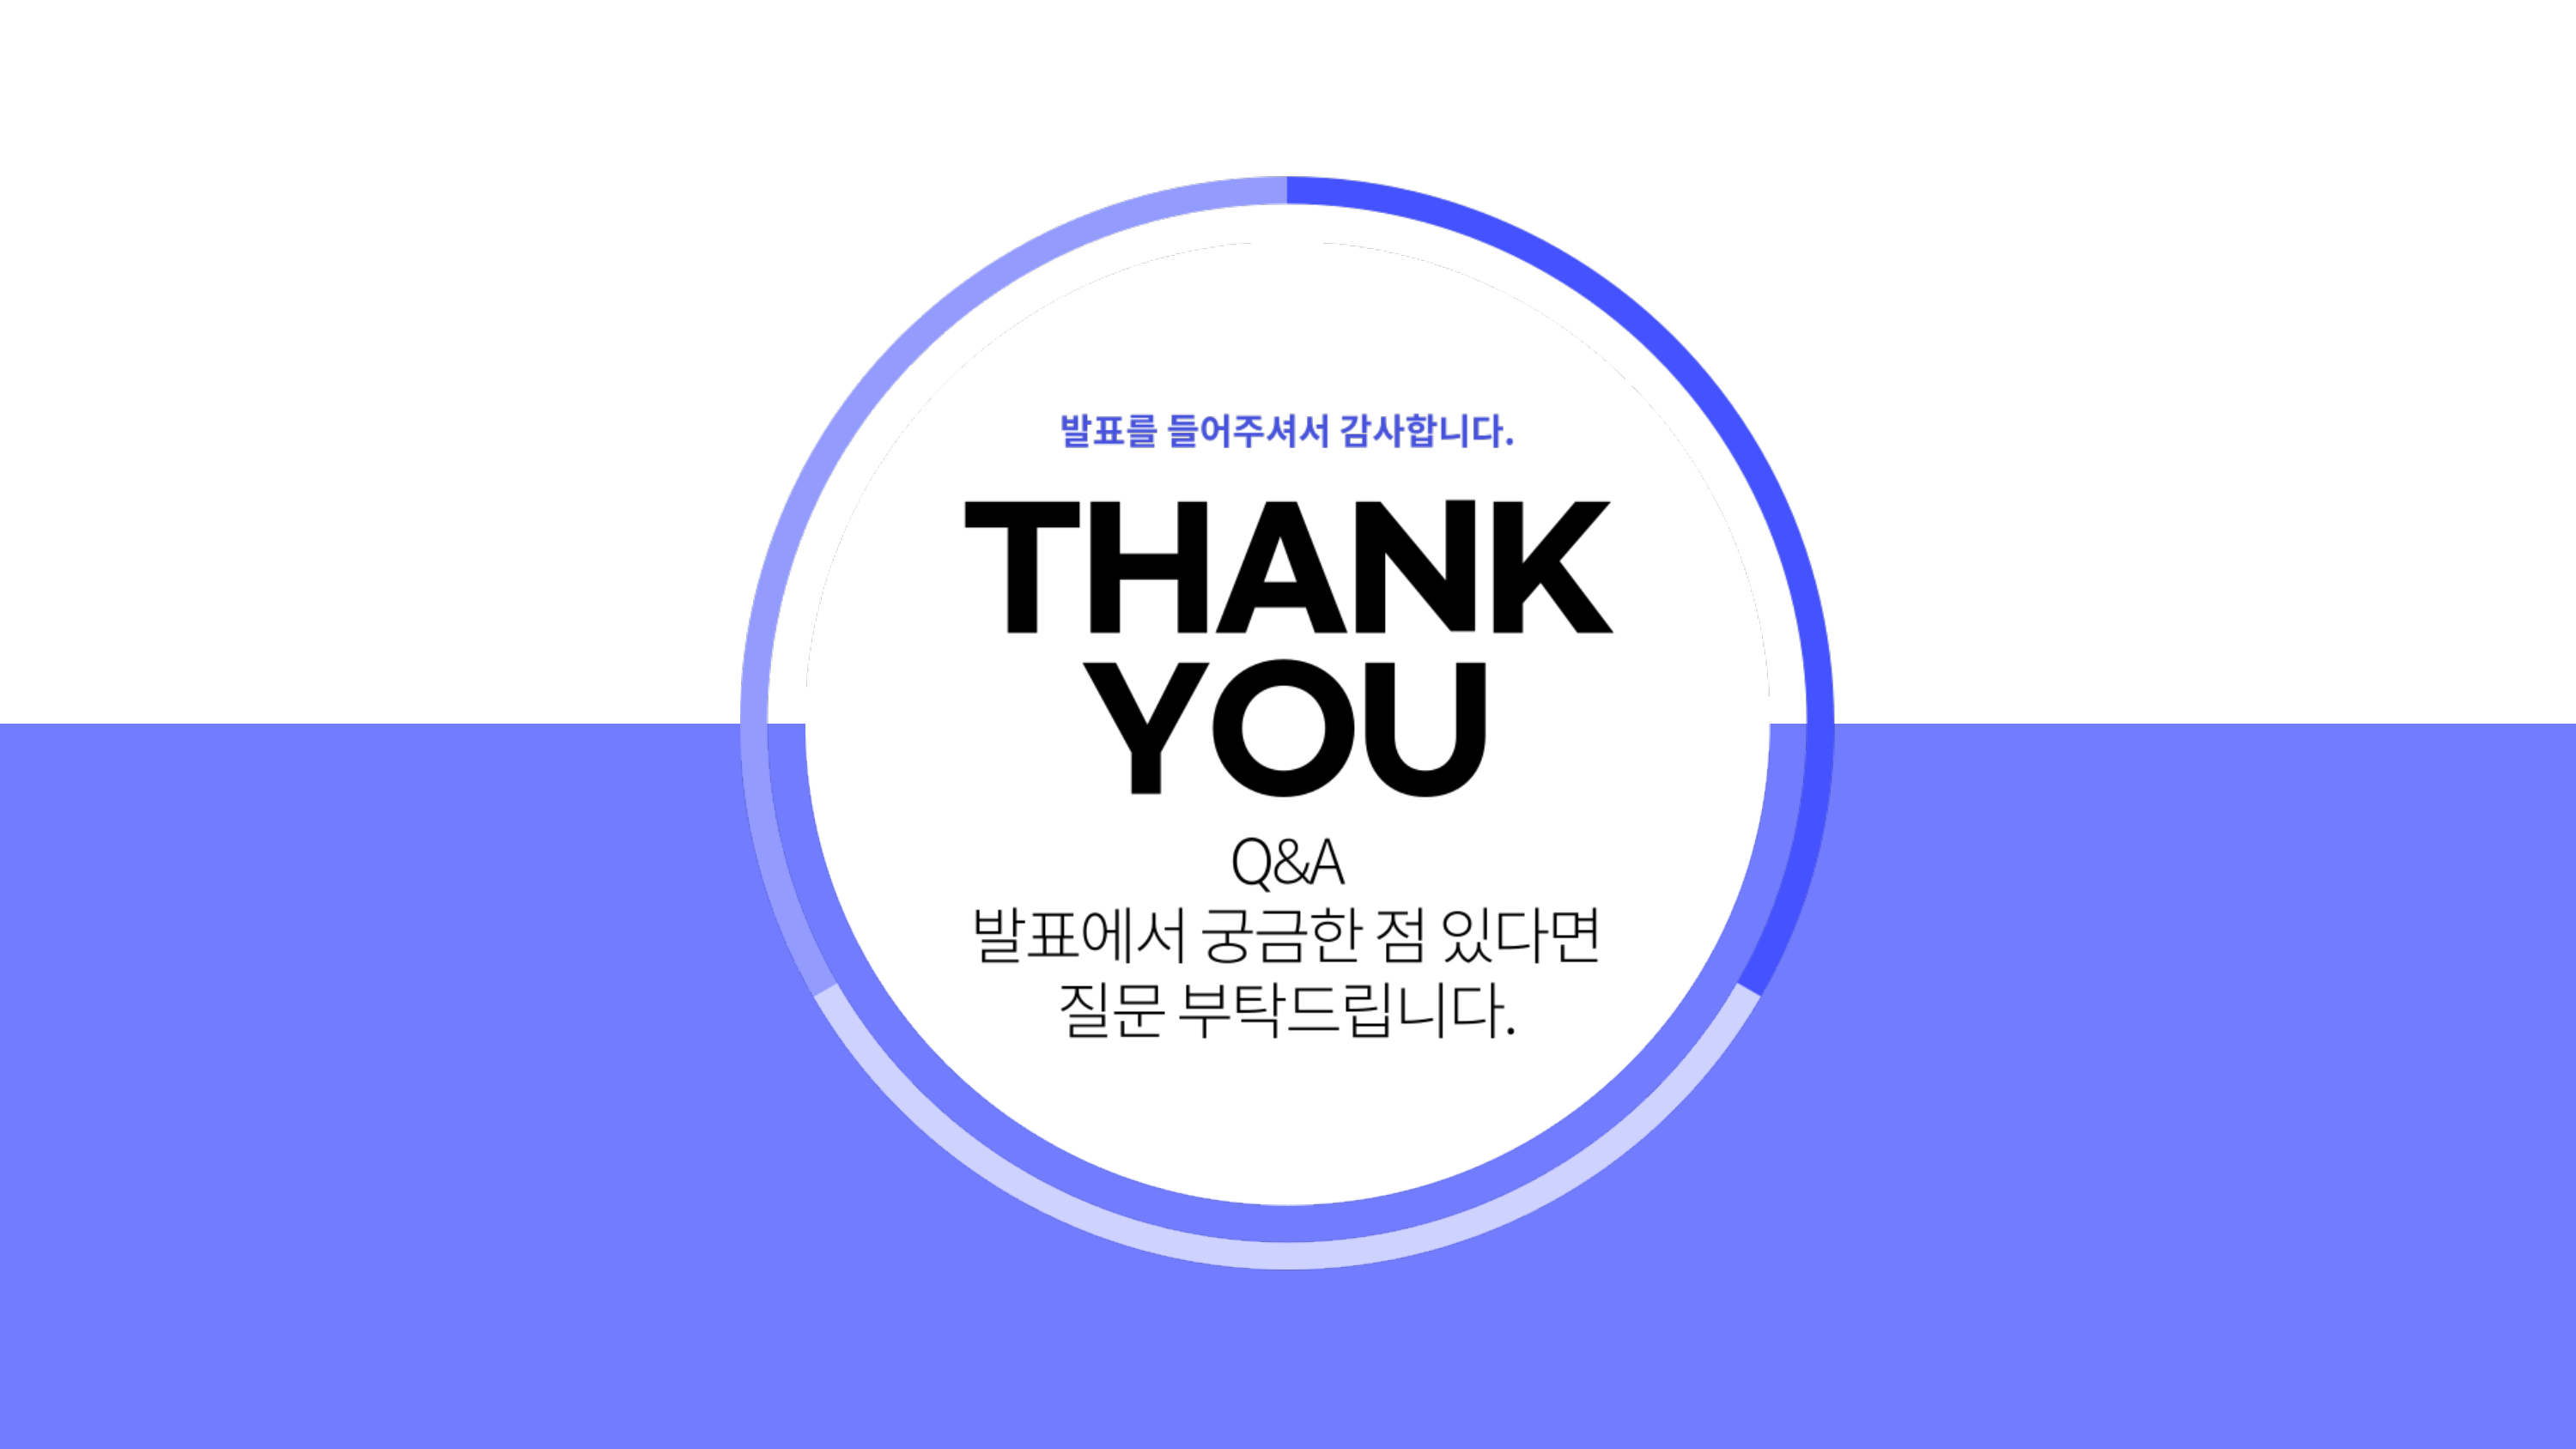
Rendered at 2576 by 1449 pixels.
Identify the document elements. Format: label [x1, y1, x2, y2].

text_box [805, 979, 1771, 1207]
text_box [0, 724, 2576, 1449]
text_box [805, 242, 1771, 394]
picture [702, 102, 1843, 1346]
